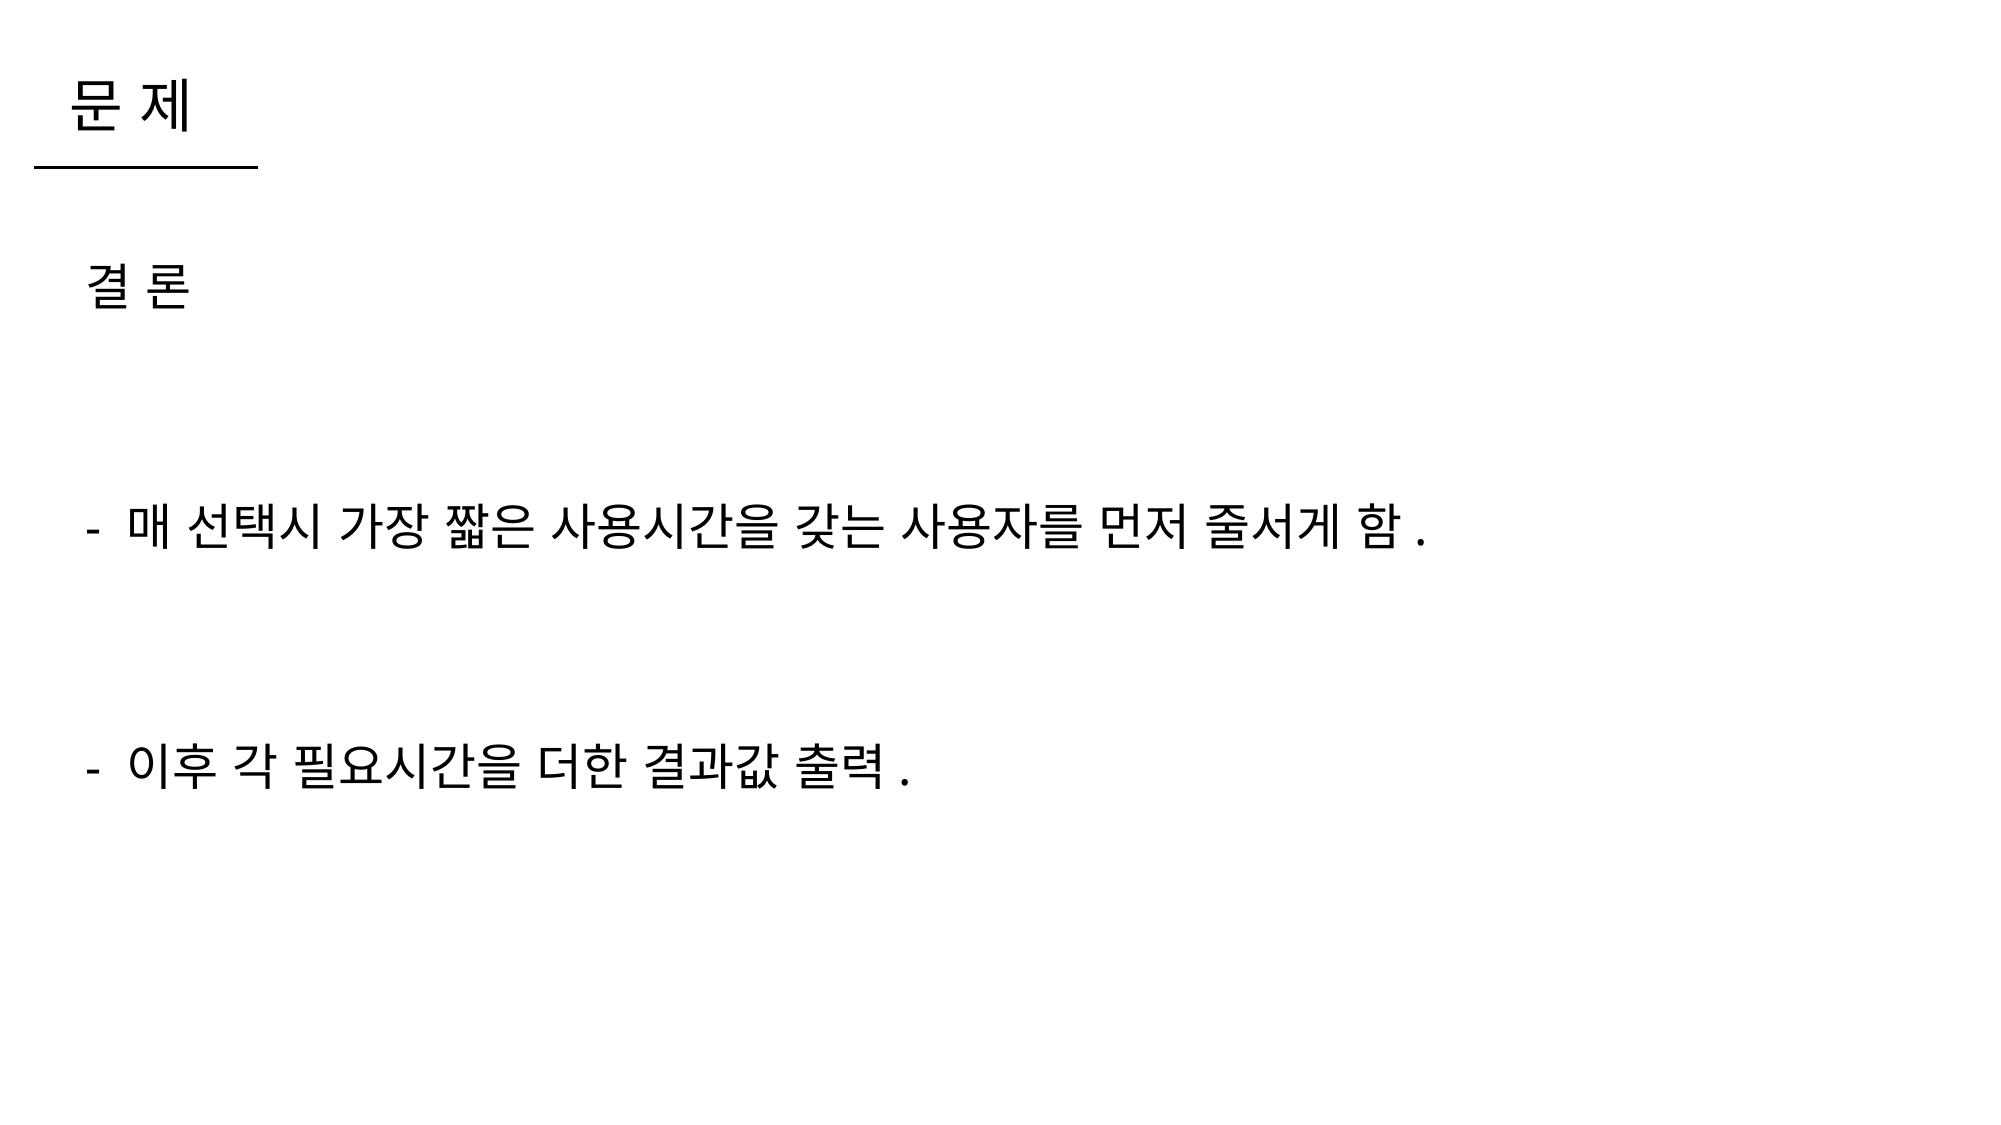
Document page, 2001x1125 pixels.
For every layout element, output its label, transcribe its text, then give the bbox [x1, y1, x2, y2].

text_box 결 론 - 매 선택시 가장 짧은 사용시간을 갖는 사용자를 먼저 줄서게 함. - 이후 각 필요시간을 더한 결과값 출력. [45, 247, 1956, 803]
text_box 문 제 [54, 61, 208, 147]
